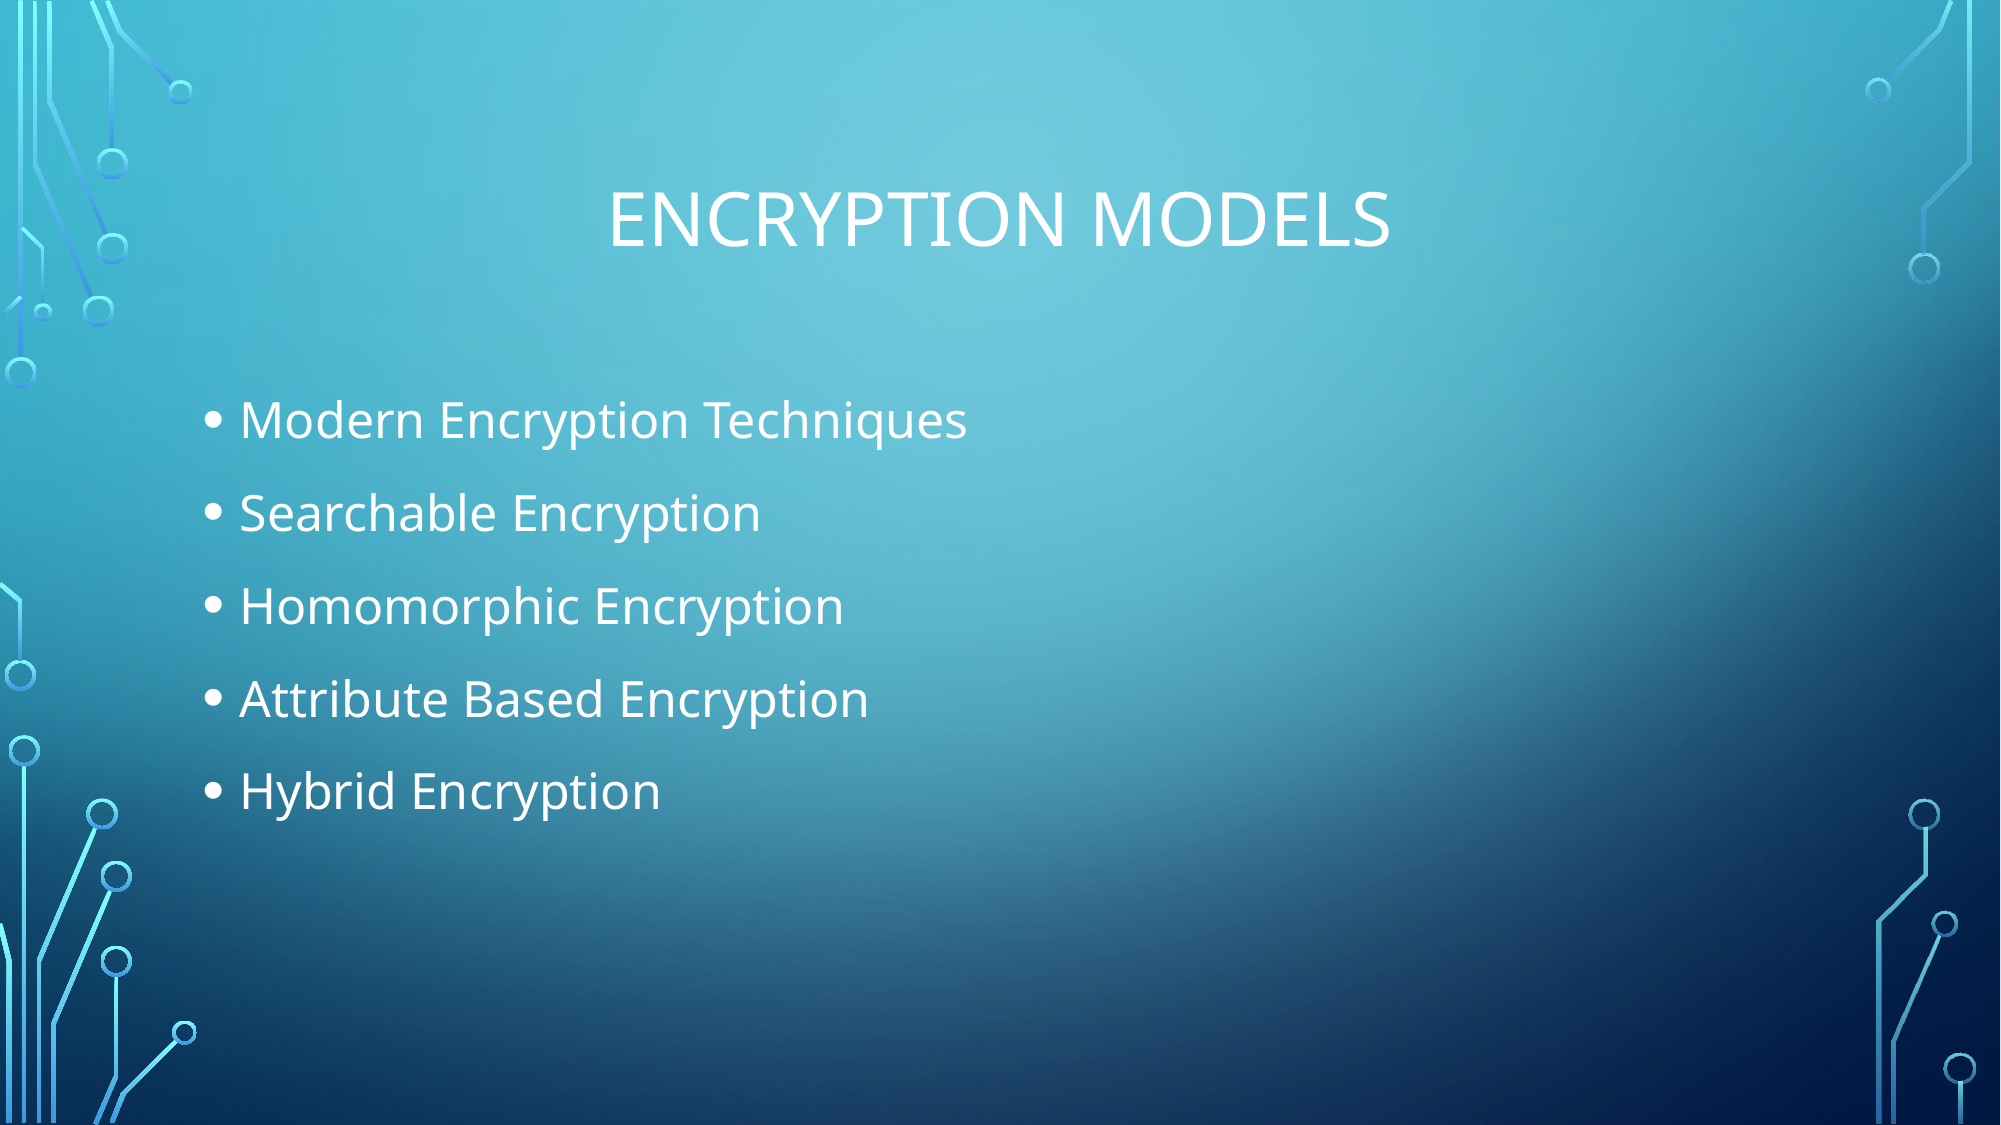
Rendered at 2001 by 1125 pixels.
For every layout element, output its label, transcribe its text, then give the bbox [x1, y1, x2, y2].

list Modern Encryption Techniques Searchable Encryption Homomorphic Encryption Attribute Based Encryption Hybrid Encryption [187, 369, 1813, 950]
title Encryption models [187, 101, 1813, 344]
